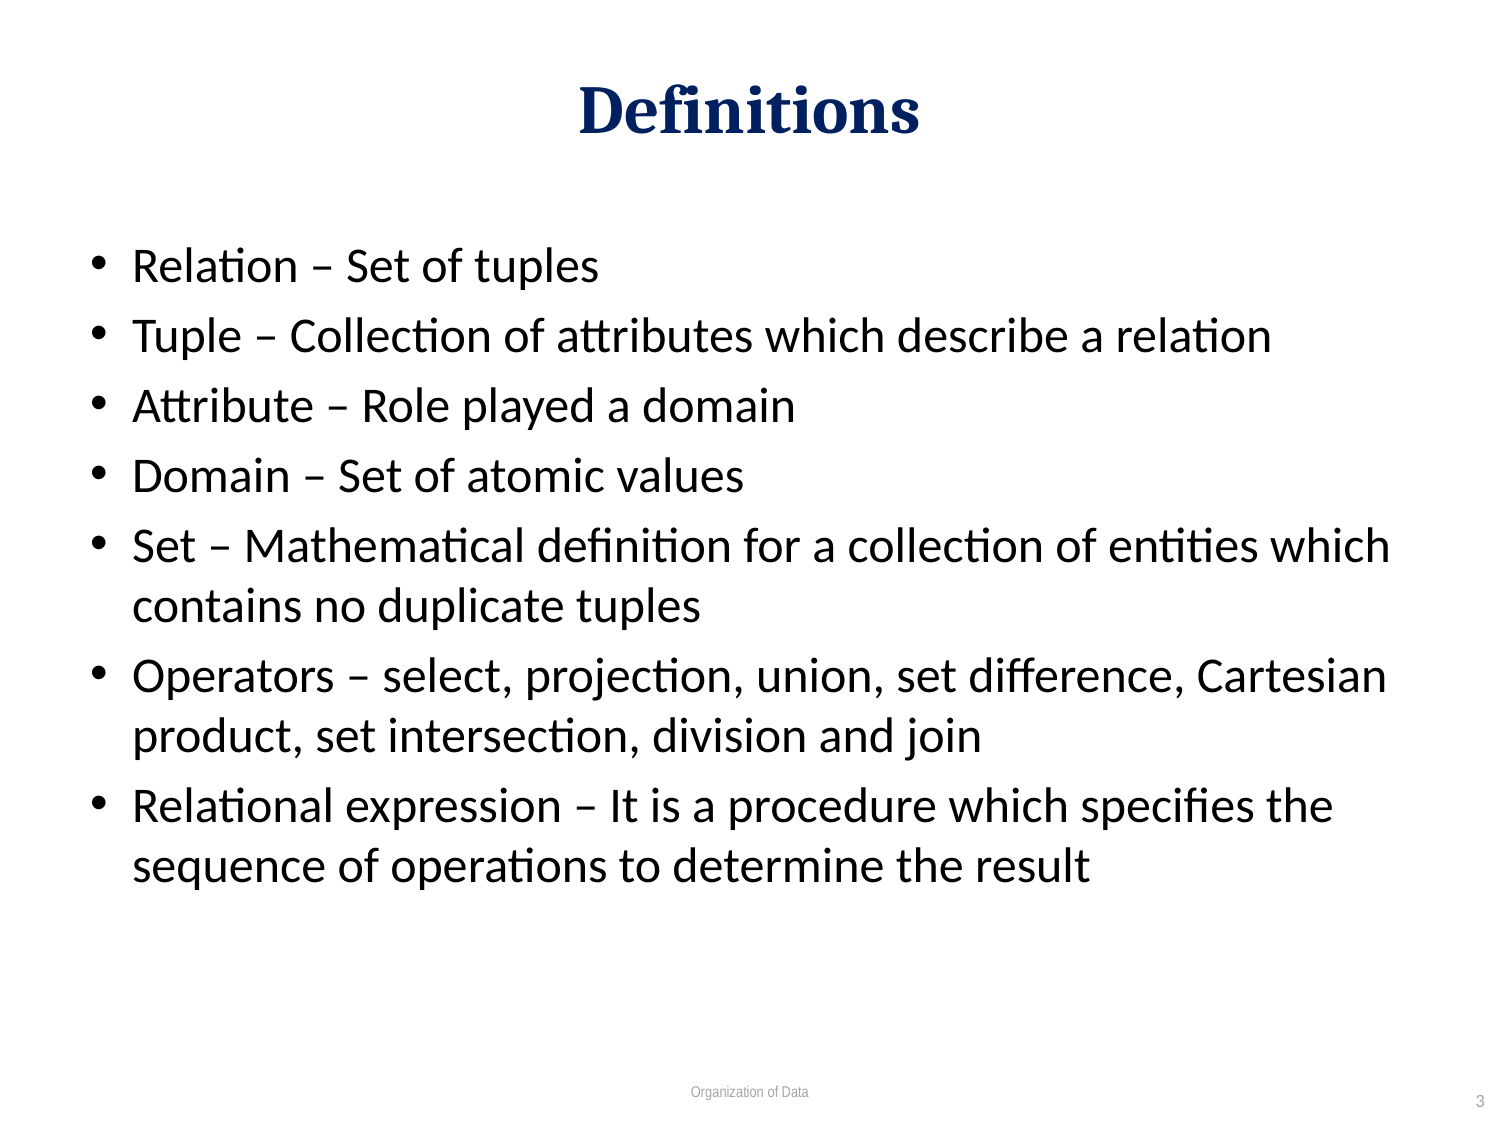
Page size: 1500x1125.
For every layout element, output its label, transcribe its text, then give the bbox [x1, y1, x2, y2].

title Definitions [75, 0, 1425, 213]
footer Organization of Data [425, 1074, 1074, 1121]
list Relation – Set of tuples Tuple – Collection of attributes which describe a relation Attribute – Role played a domain Domain – Set of atomic values Set – Mathematical definition for a collection of entities which contains no duplicate tuples Operators – select, projection, union, set difference, Cartesian product, set intersection, division and join Relational expression – It is a procedure which specifies the sequence of operations to determine the result [75, 224, 1425, 1005]
slide_number 3 [1074, 1074, 1500, 1125]
